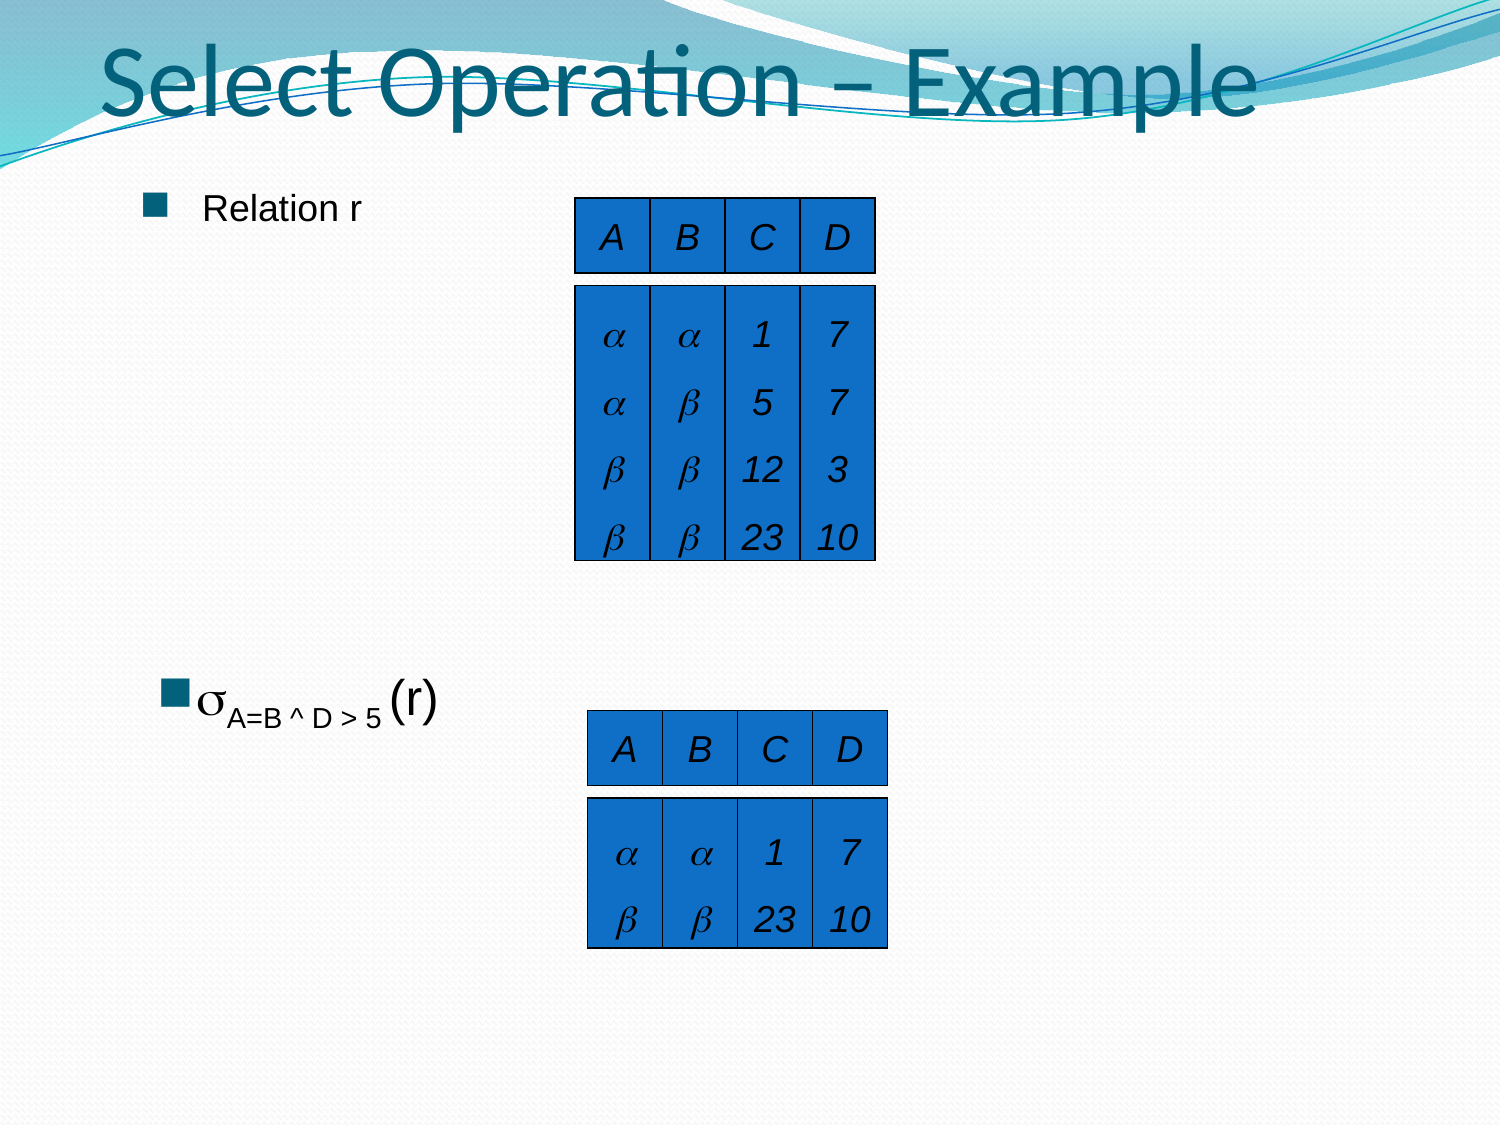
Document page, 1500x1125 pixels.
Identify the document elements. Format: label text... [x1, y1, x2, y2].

text_box A=B ^ D > 5 (r) [142, 658, 455, 742]
text_box A [587, 710, 662, 786]
text_box D [799, 197, 875, 273]
text_box C [737, 710, 812, 786]
text_box 7 10 [812, 797, 888, 948]
text_box 1 5 12 23 [724, 285, 799, 561]
text_box B [662, 710, 737, 786]
text_box D [812, 710, 888, 786]
text_box Relation r [130, 176, 400, 237]
text_box   [662, 797, 737, 948]
text_box 7 7 3 10 [799, 285, 875, 561]
text_box B [649, 197, 724, 273]
text_box 1 23 [737, 797, 812, 948]
text_box     [649, 285, 724, 561]
text_box C [724, 197, 799, 273]
title Select Operation – Example [99, 0, 1375, 138]
text_box A [574, 197, 649, 273]
text_box   [587, 797, 662, 948]
text_box     [574, 285, 649, 561]
